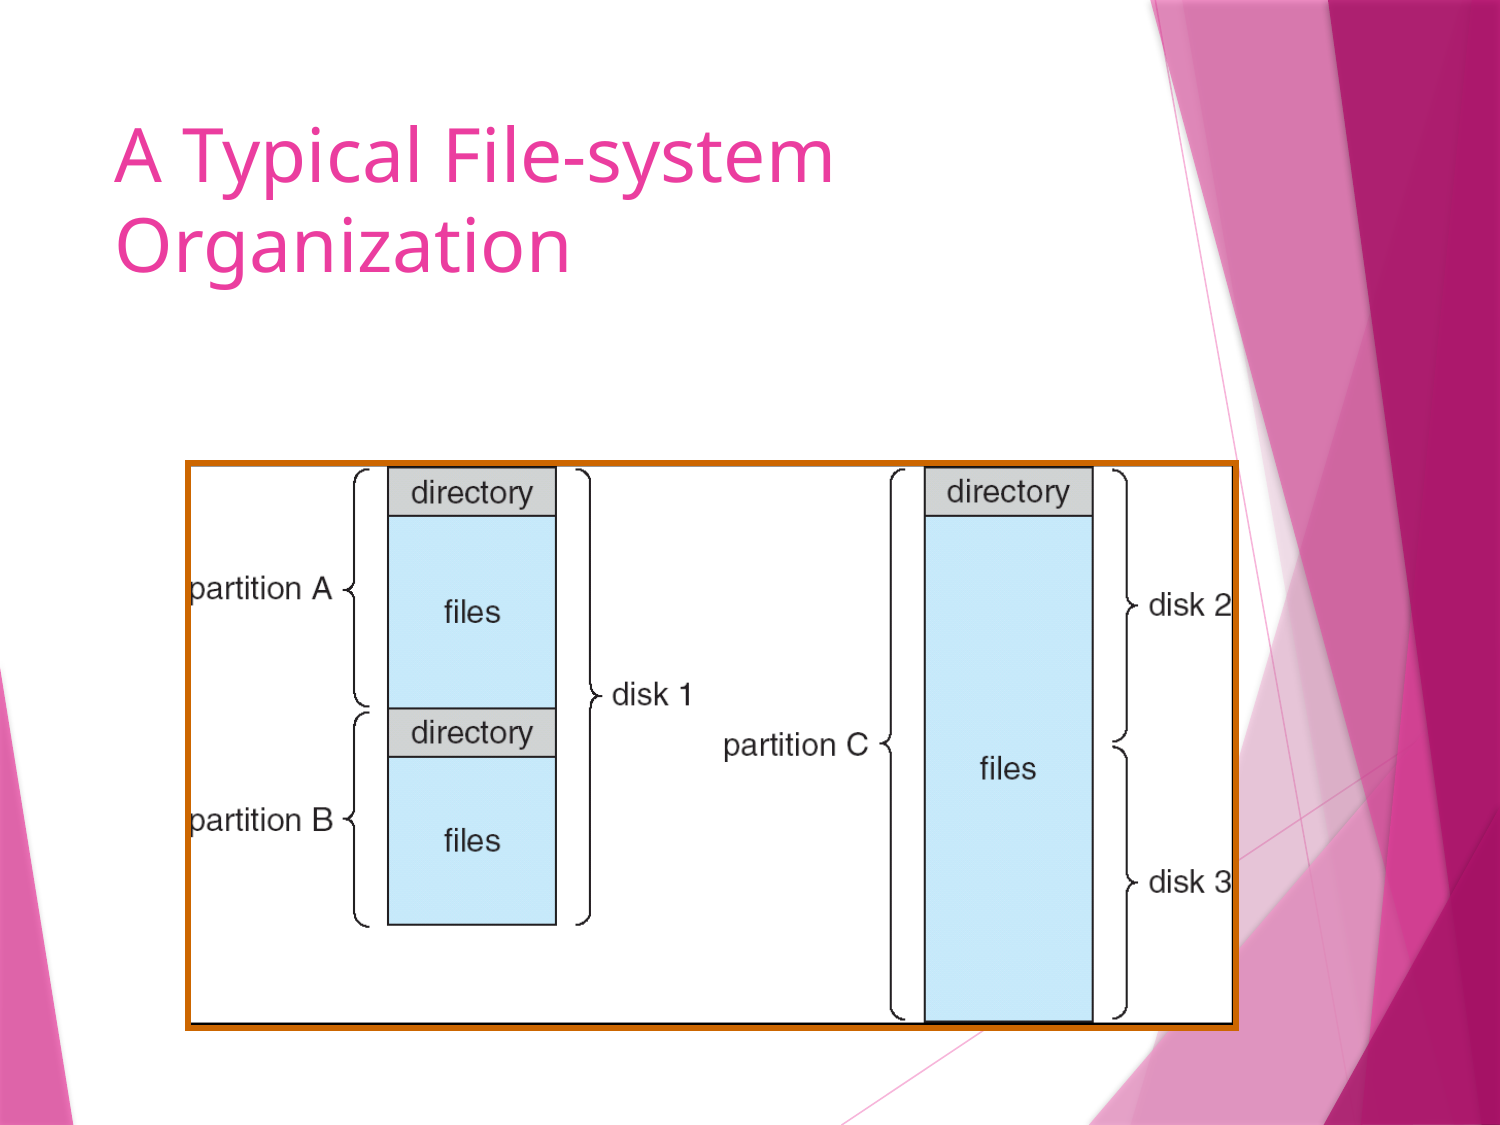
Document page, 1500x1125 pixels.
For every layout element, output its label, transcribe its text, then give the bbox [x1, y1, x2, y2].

title A Typical File-system Organization [99, 99, 1142, 317]
picture [190, 465, 1234, 1026]
